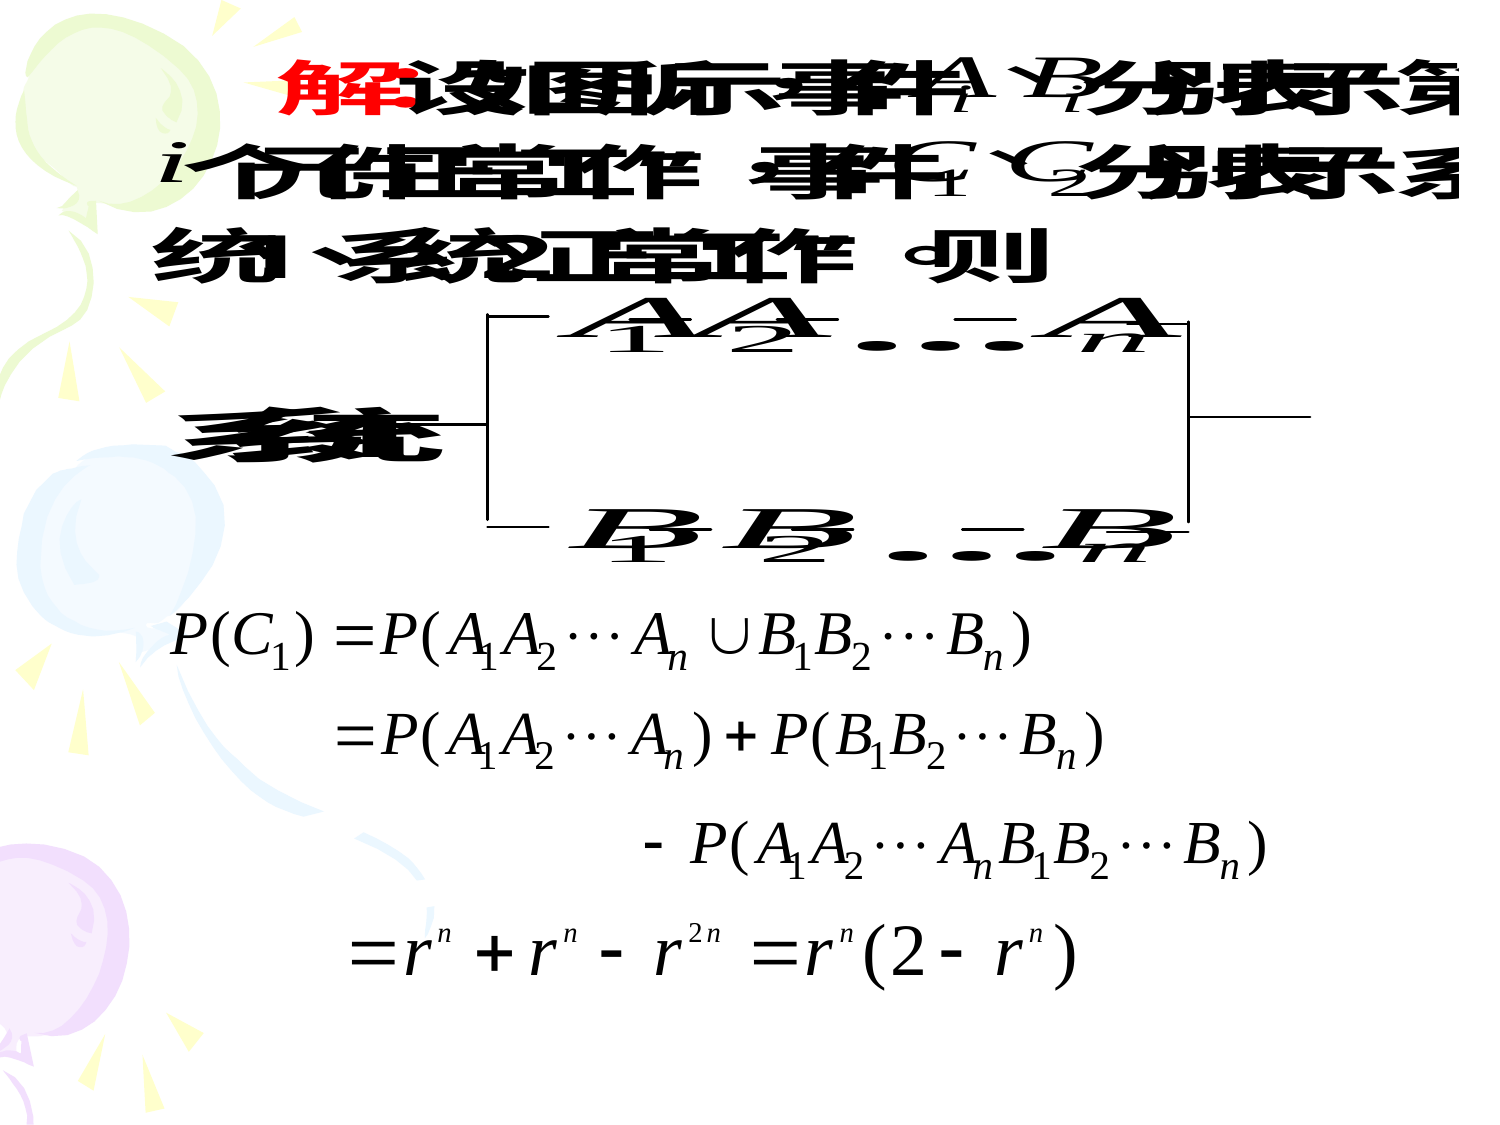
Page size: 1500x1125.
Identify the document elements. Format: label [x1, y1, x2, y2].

text_box [162, 599, 1038, 680]
text_box [162, 174, 1500, 596]
text_box [324, 699, 1113, 779]
text_box [337, 909, 1088, 1001]
text_box [149, 35, 1459, 285]
text_box [637, 809, 1276, 888]
